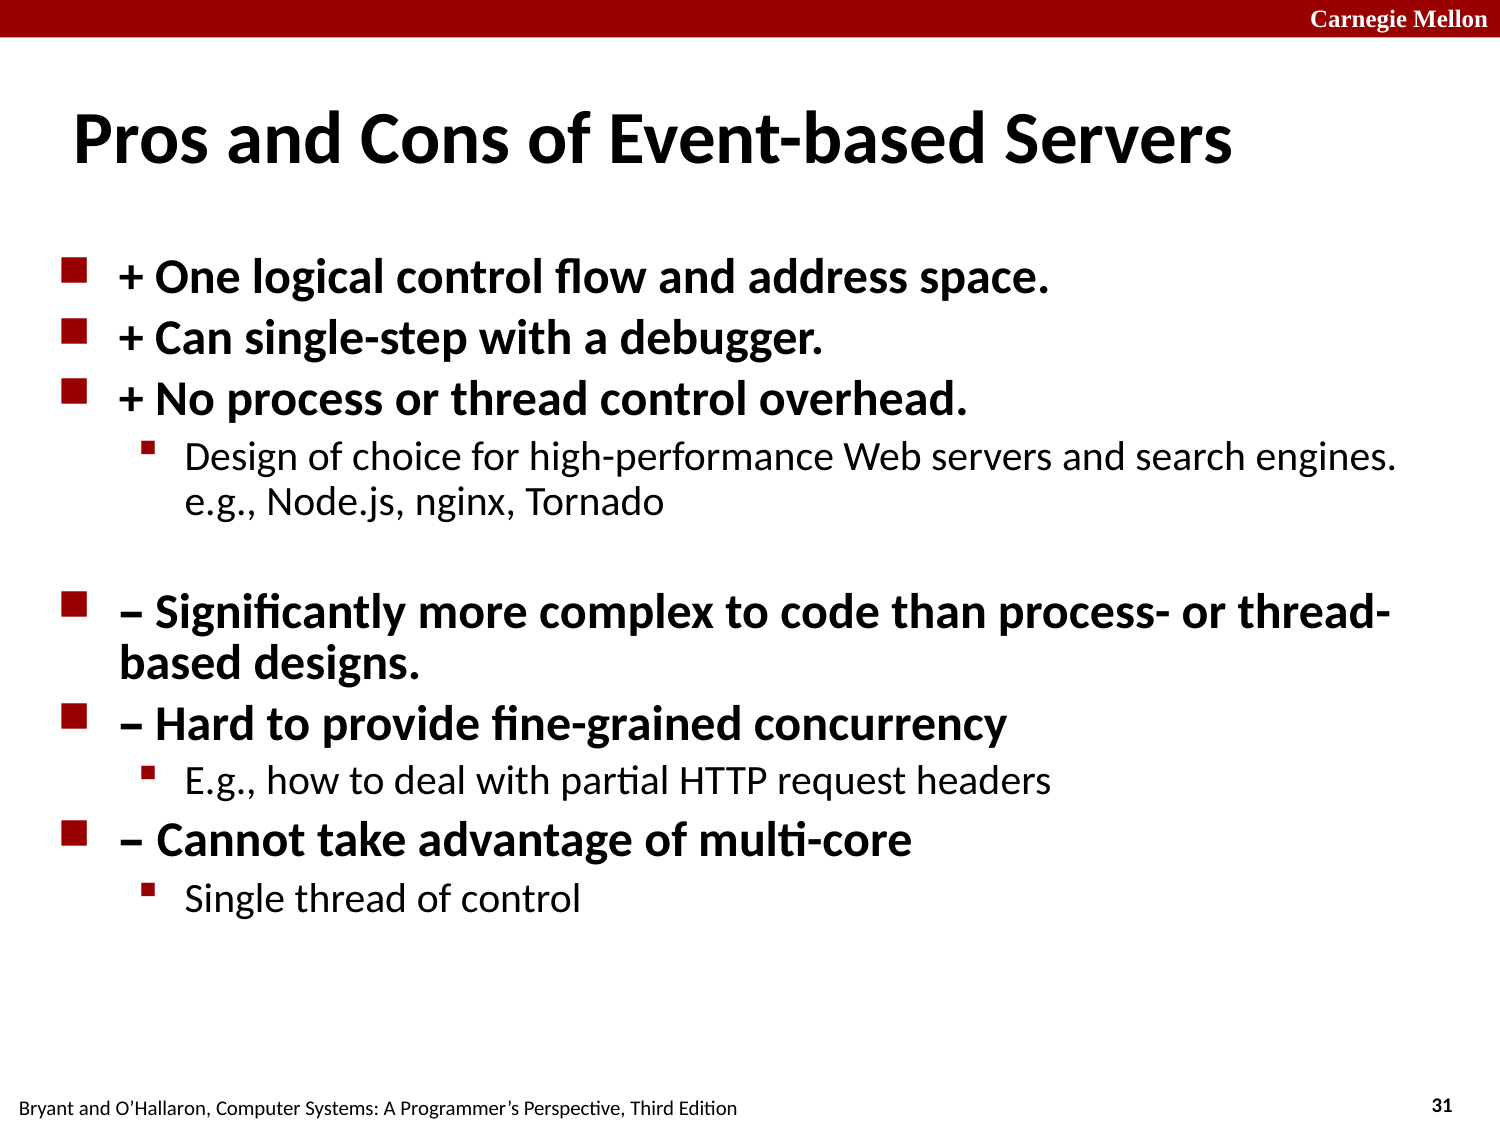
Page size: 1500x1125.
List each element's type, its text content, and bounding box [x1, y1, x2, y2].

list + One logical control flow and address space. + Can single-step with a debugger. + No process or thread control overhead. Design of choice for high-performance Web servers and search engines. e.g., Node.js, nginx, Tornado – Significantly more complex to code than process- or thread-based designs. – Hard to provide fine-grained concurrency E.g., how to deal with partial HTTP request headers – Cannot take advantage of multi-core Single thread of control [47, 245, 1463, 1103]
title Pros and Cons of Event-based Servers [58, 71, 1305, 197]
